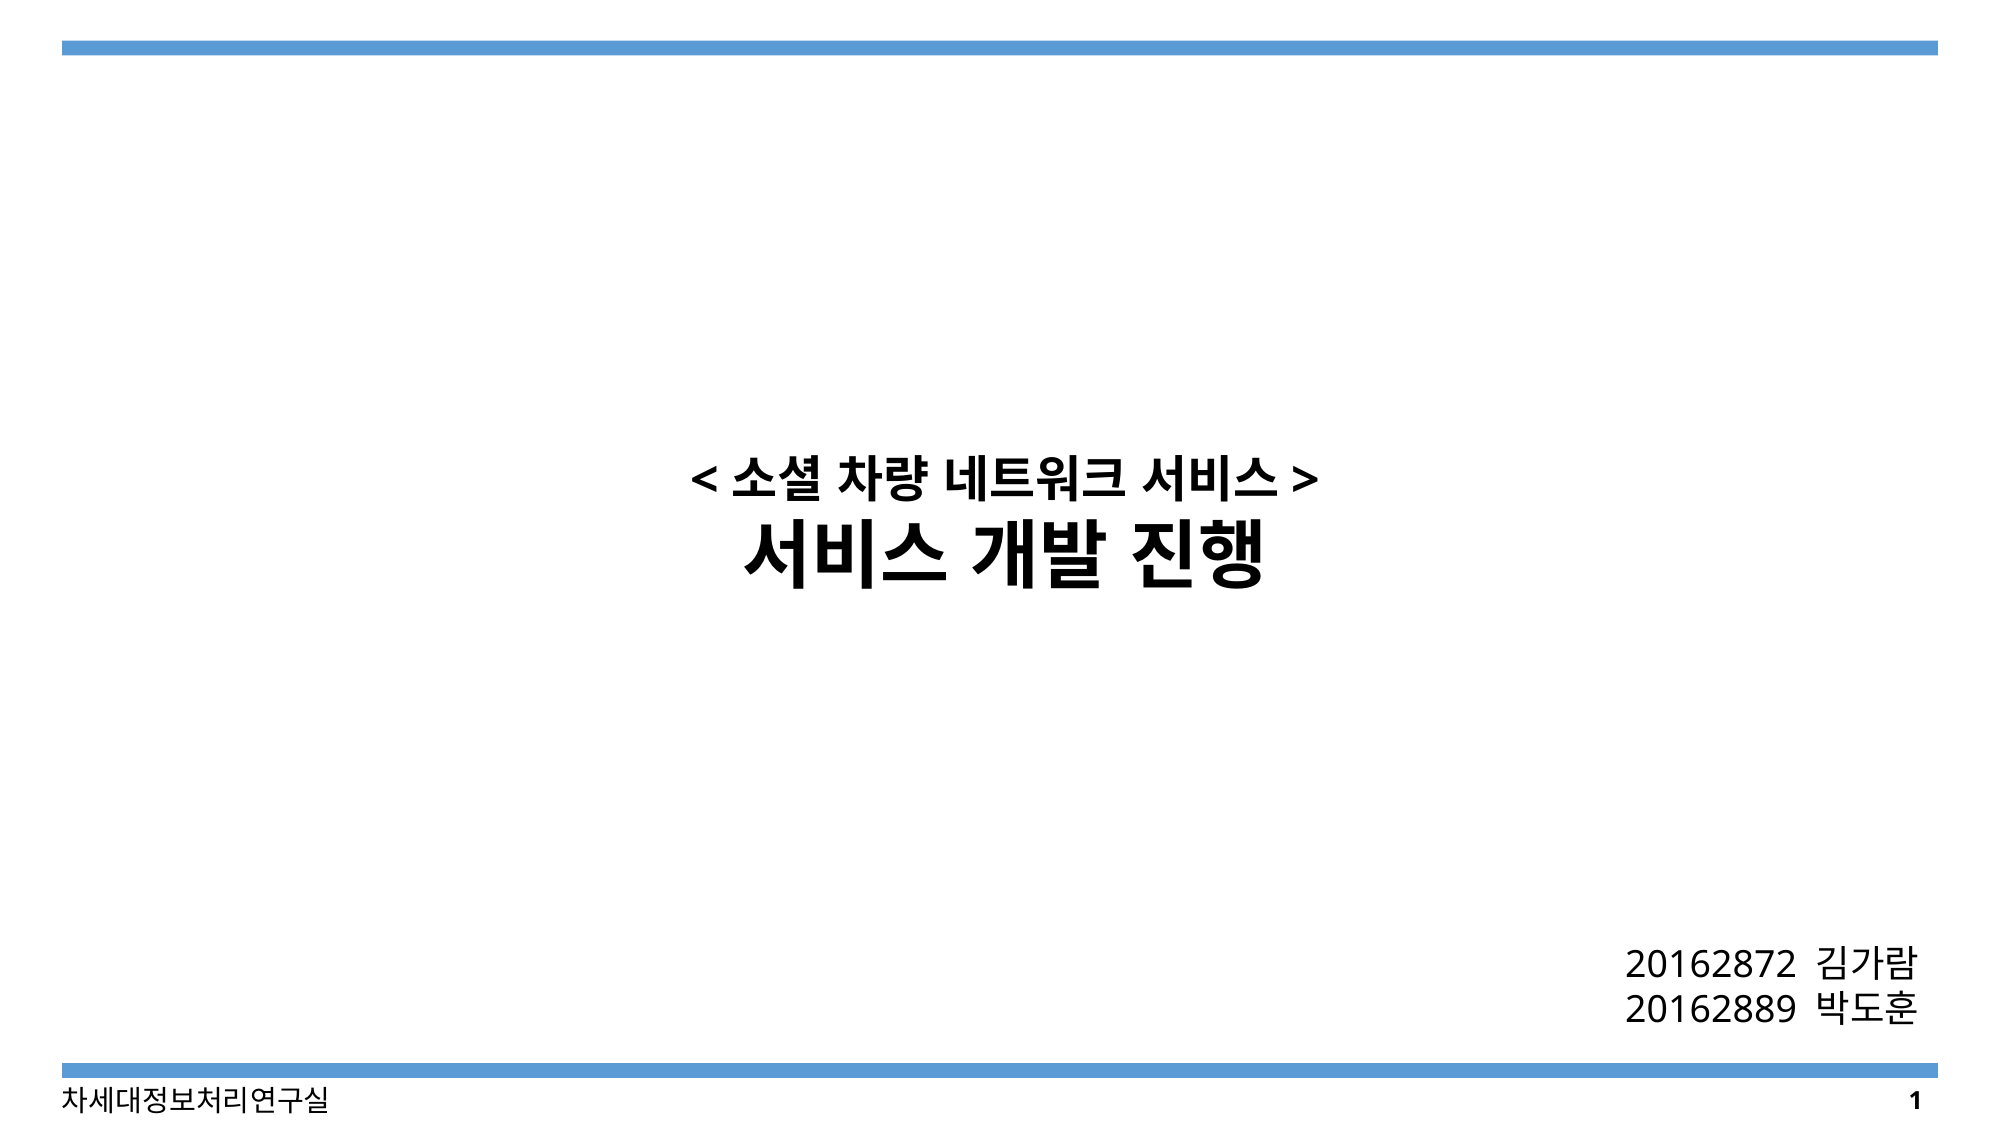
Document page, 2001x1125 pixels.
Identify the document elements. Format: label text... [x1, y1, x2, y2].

slide_number 1 [1487, 1079, 1938, 1125]
text_box 20162872 김가람 20162889 박도훈 [1610, 932, 1938, 1038]
text_box <소셜 차량 네트워크 서비스> 서비스 개발 진행 [435, 440, 1575, 606]
